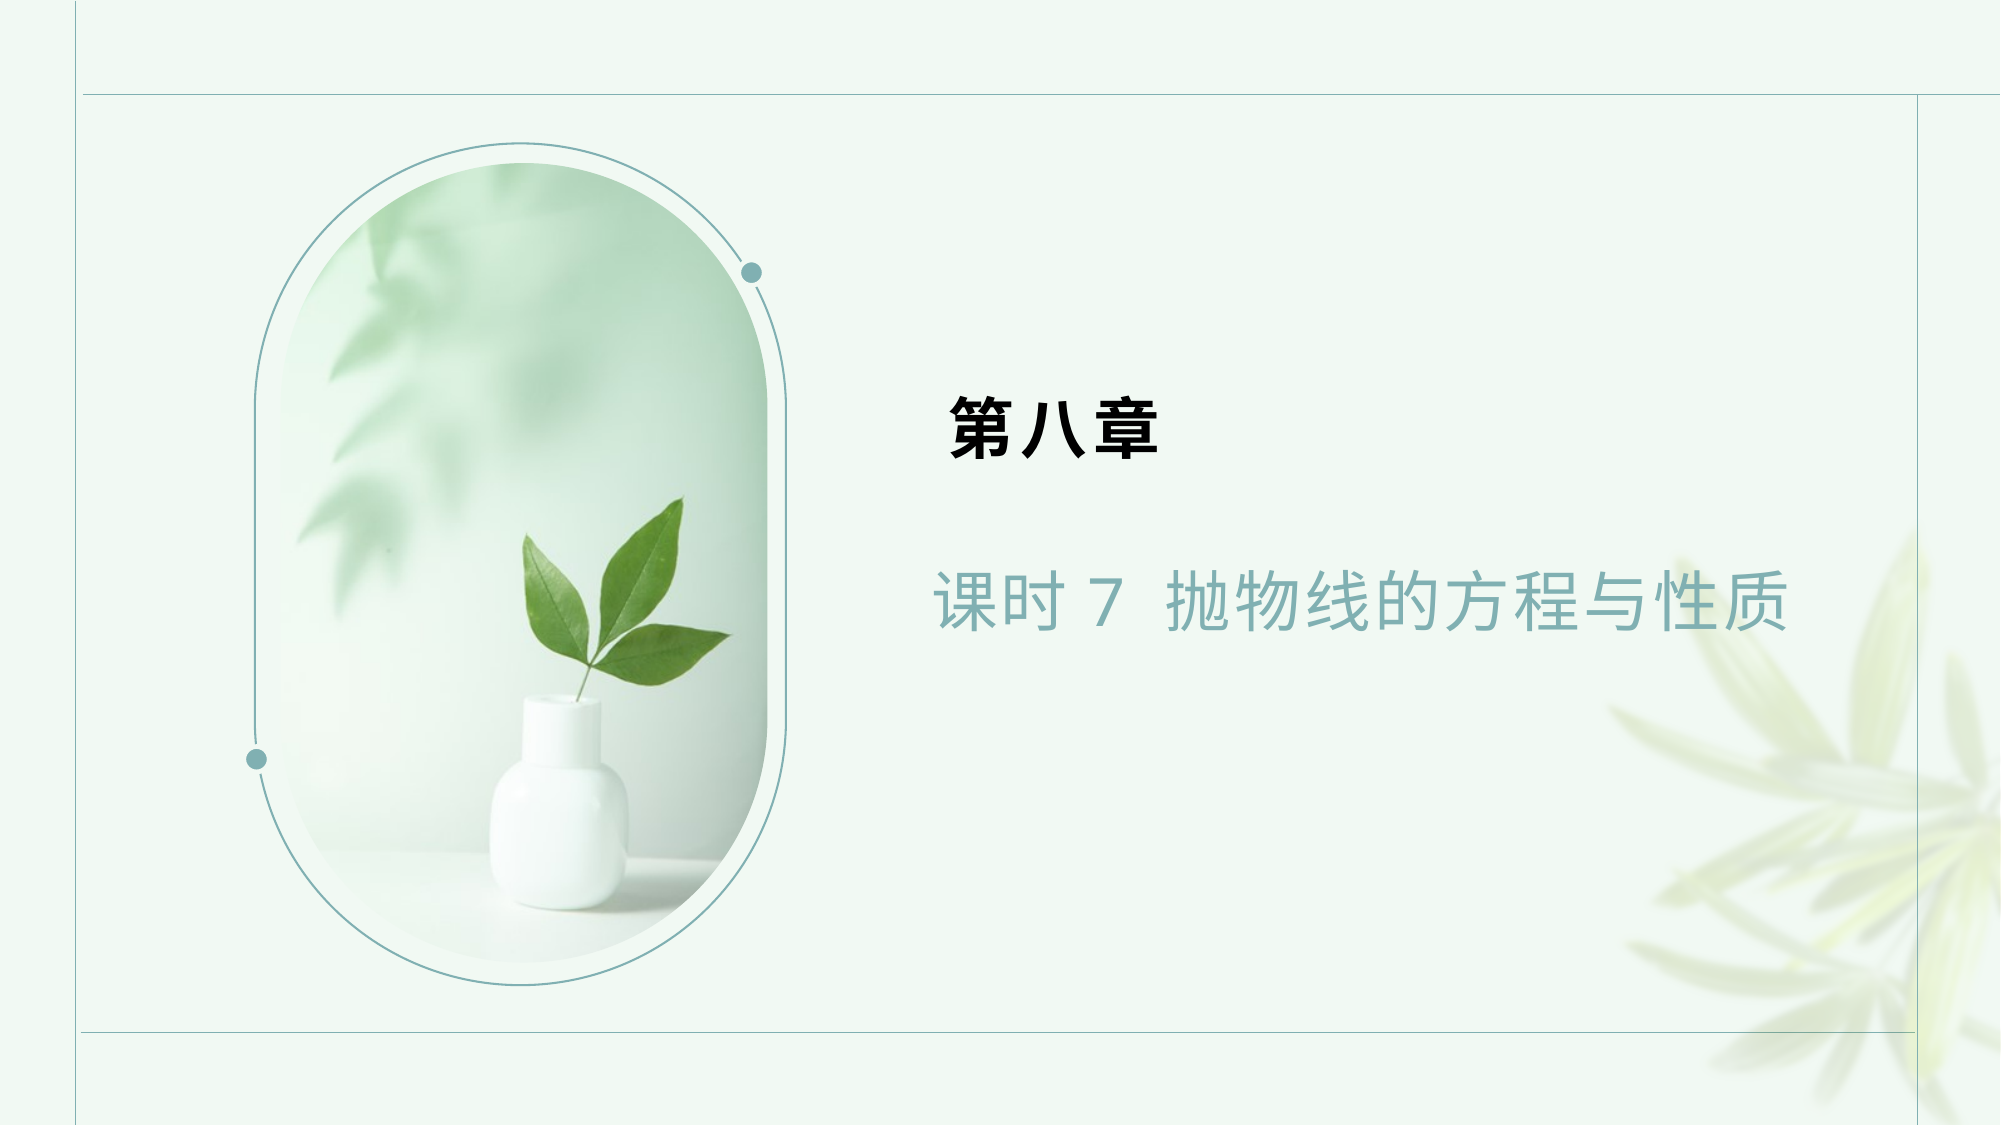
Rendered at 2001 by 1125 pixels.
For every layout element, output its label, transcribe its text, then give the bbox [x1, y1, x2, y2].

list 第八章 [947, 382, 1854, 472]
list 课时7 抛物线的方程与性质 [879, 519, 1864, 730]
picture [280, 163, 768, 963]
